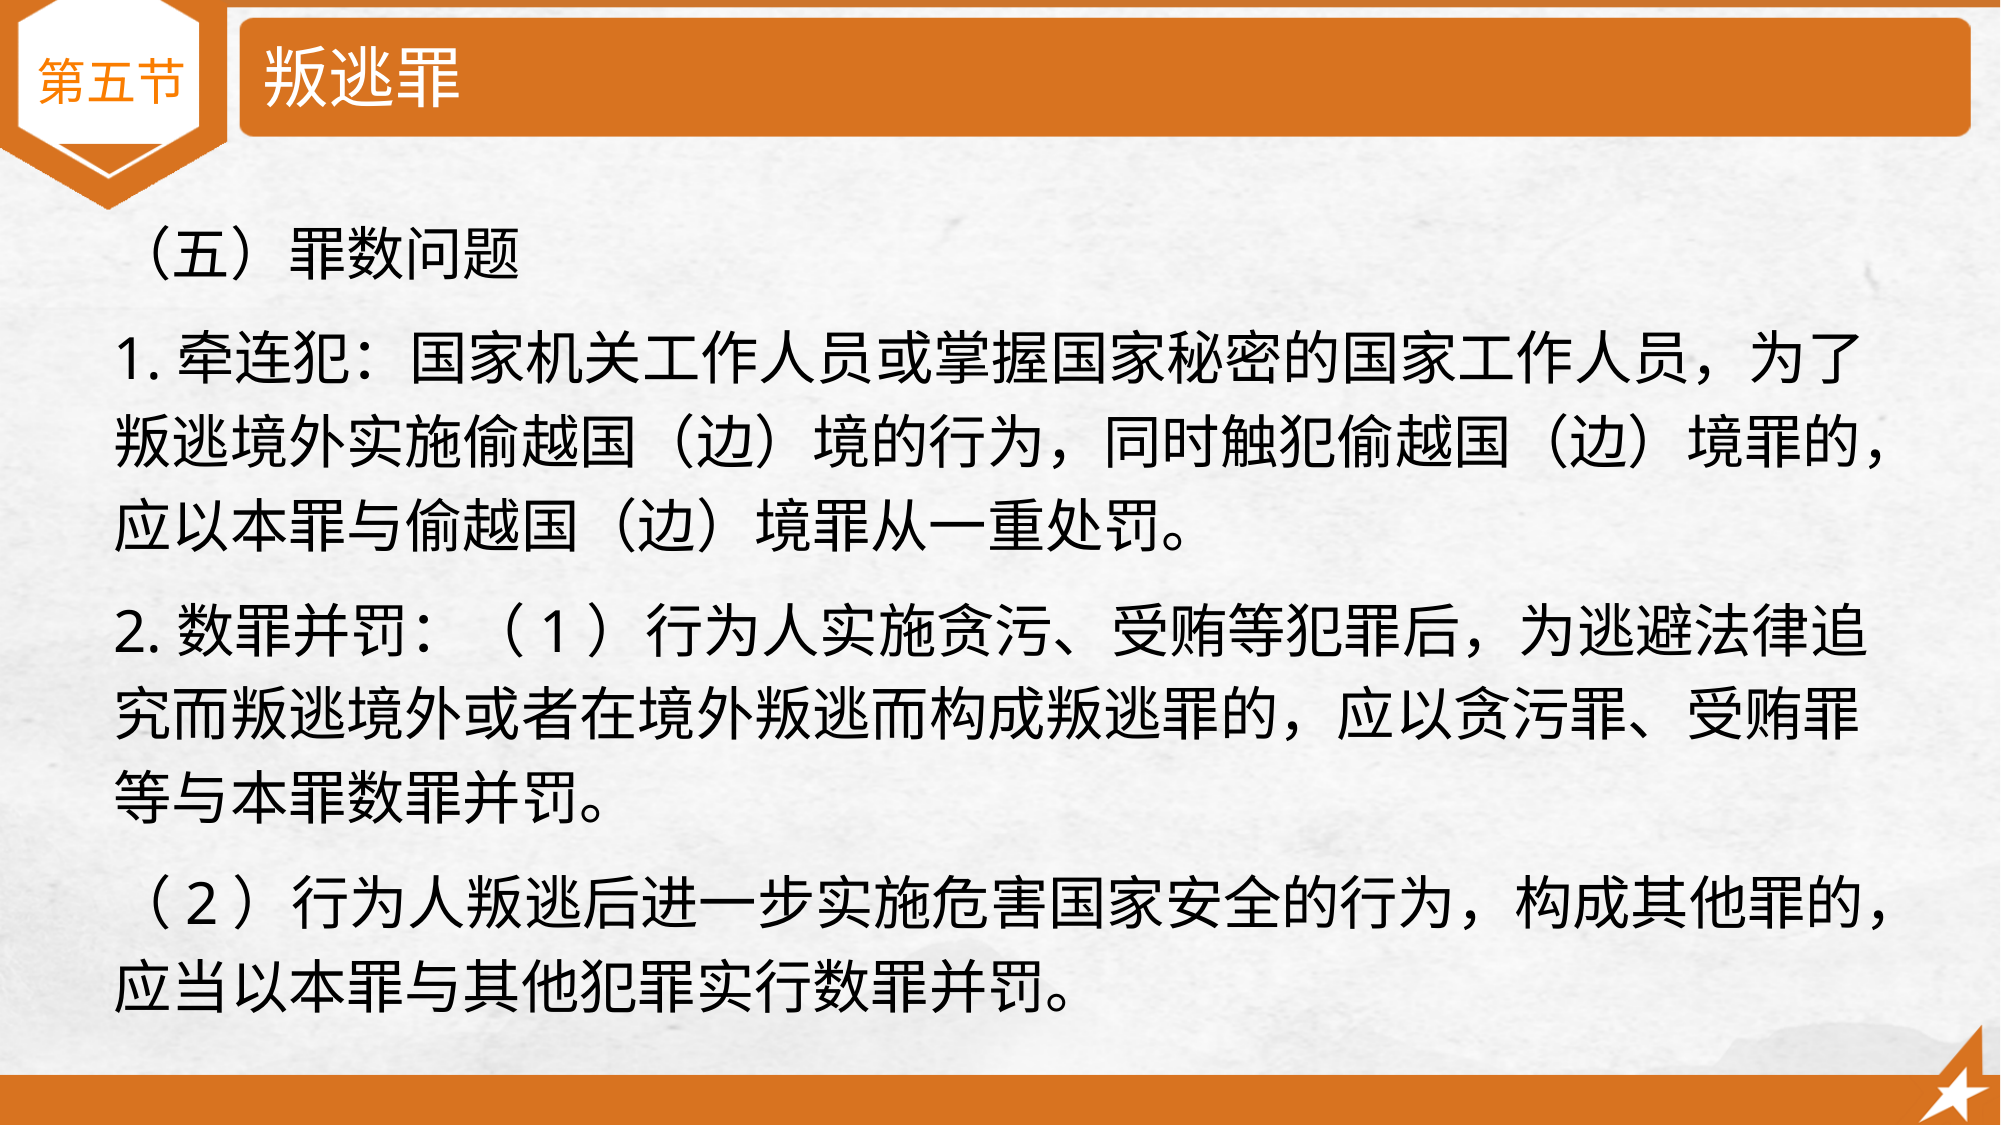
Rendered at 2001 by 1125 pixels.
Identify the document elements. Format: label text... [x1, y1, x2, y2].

text_box 第五节 [22, 43, 202, 119]
title 叛逃罪 [247, 32, 1958, 131]
picture [0, 0, 2001, 1125]
list （五）罪数问题 1.牵连犯：国家机关工作人员或掌握国家秘密的国家工作人员，为了叛逃境外实施偷越国（边）境的行为，同时触犯偷越国（边）境罪的，应以本罪与偷越国（边）境罪从一重处罚。 2.数罪并罚：（1）行为人实施贪污、受贿等犯罪后，为逃避法律追究而叛逃境外或者在境外叛逃而构成叛逃罪的，应以贪污罪、受贿罪等与本罪数罪并罚。 （2）行为人叛逃后进一步实施危害国家安全的行为，构成其他罪的，应当以本罪与其他犯罪实行数罪并罚。 [98, 195, 1896, 1052]
